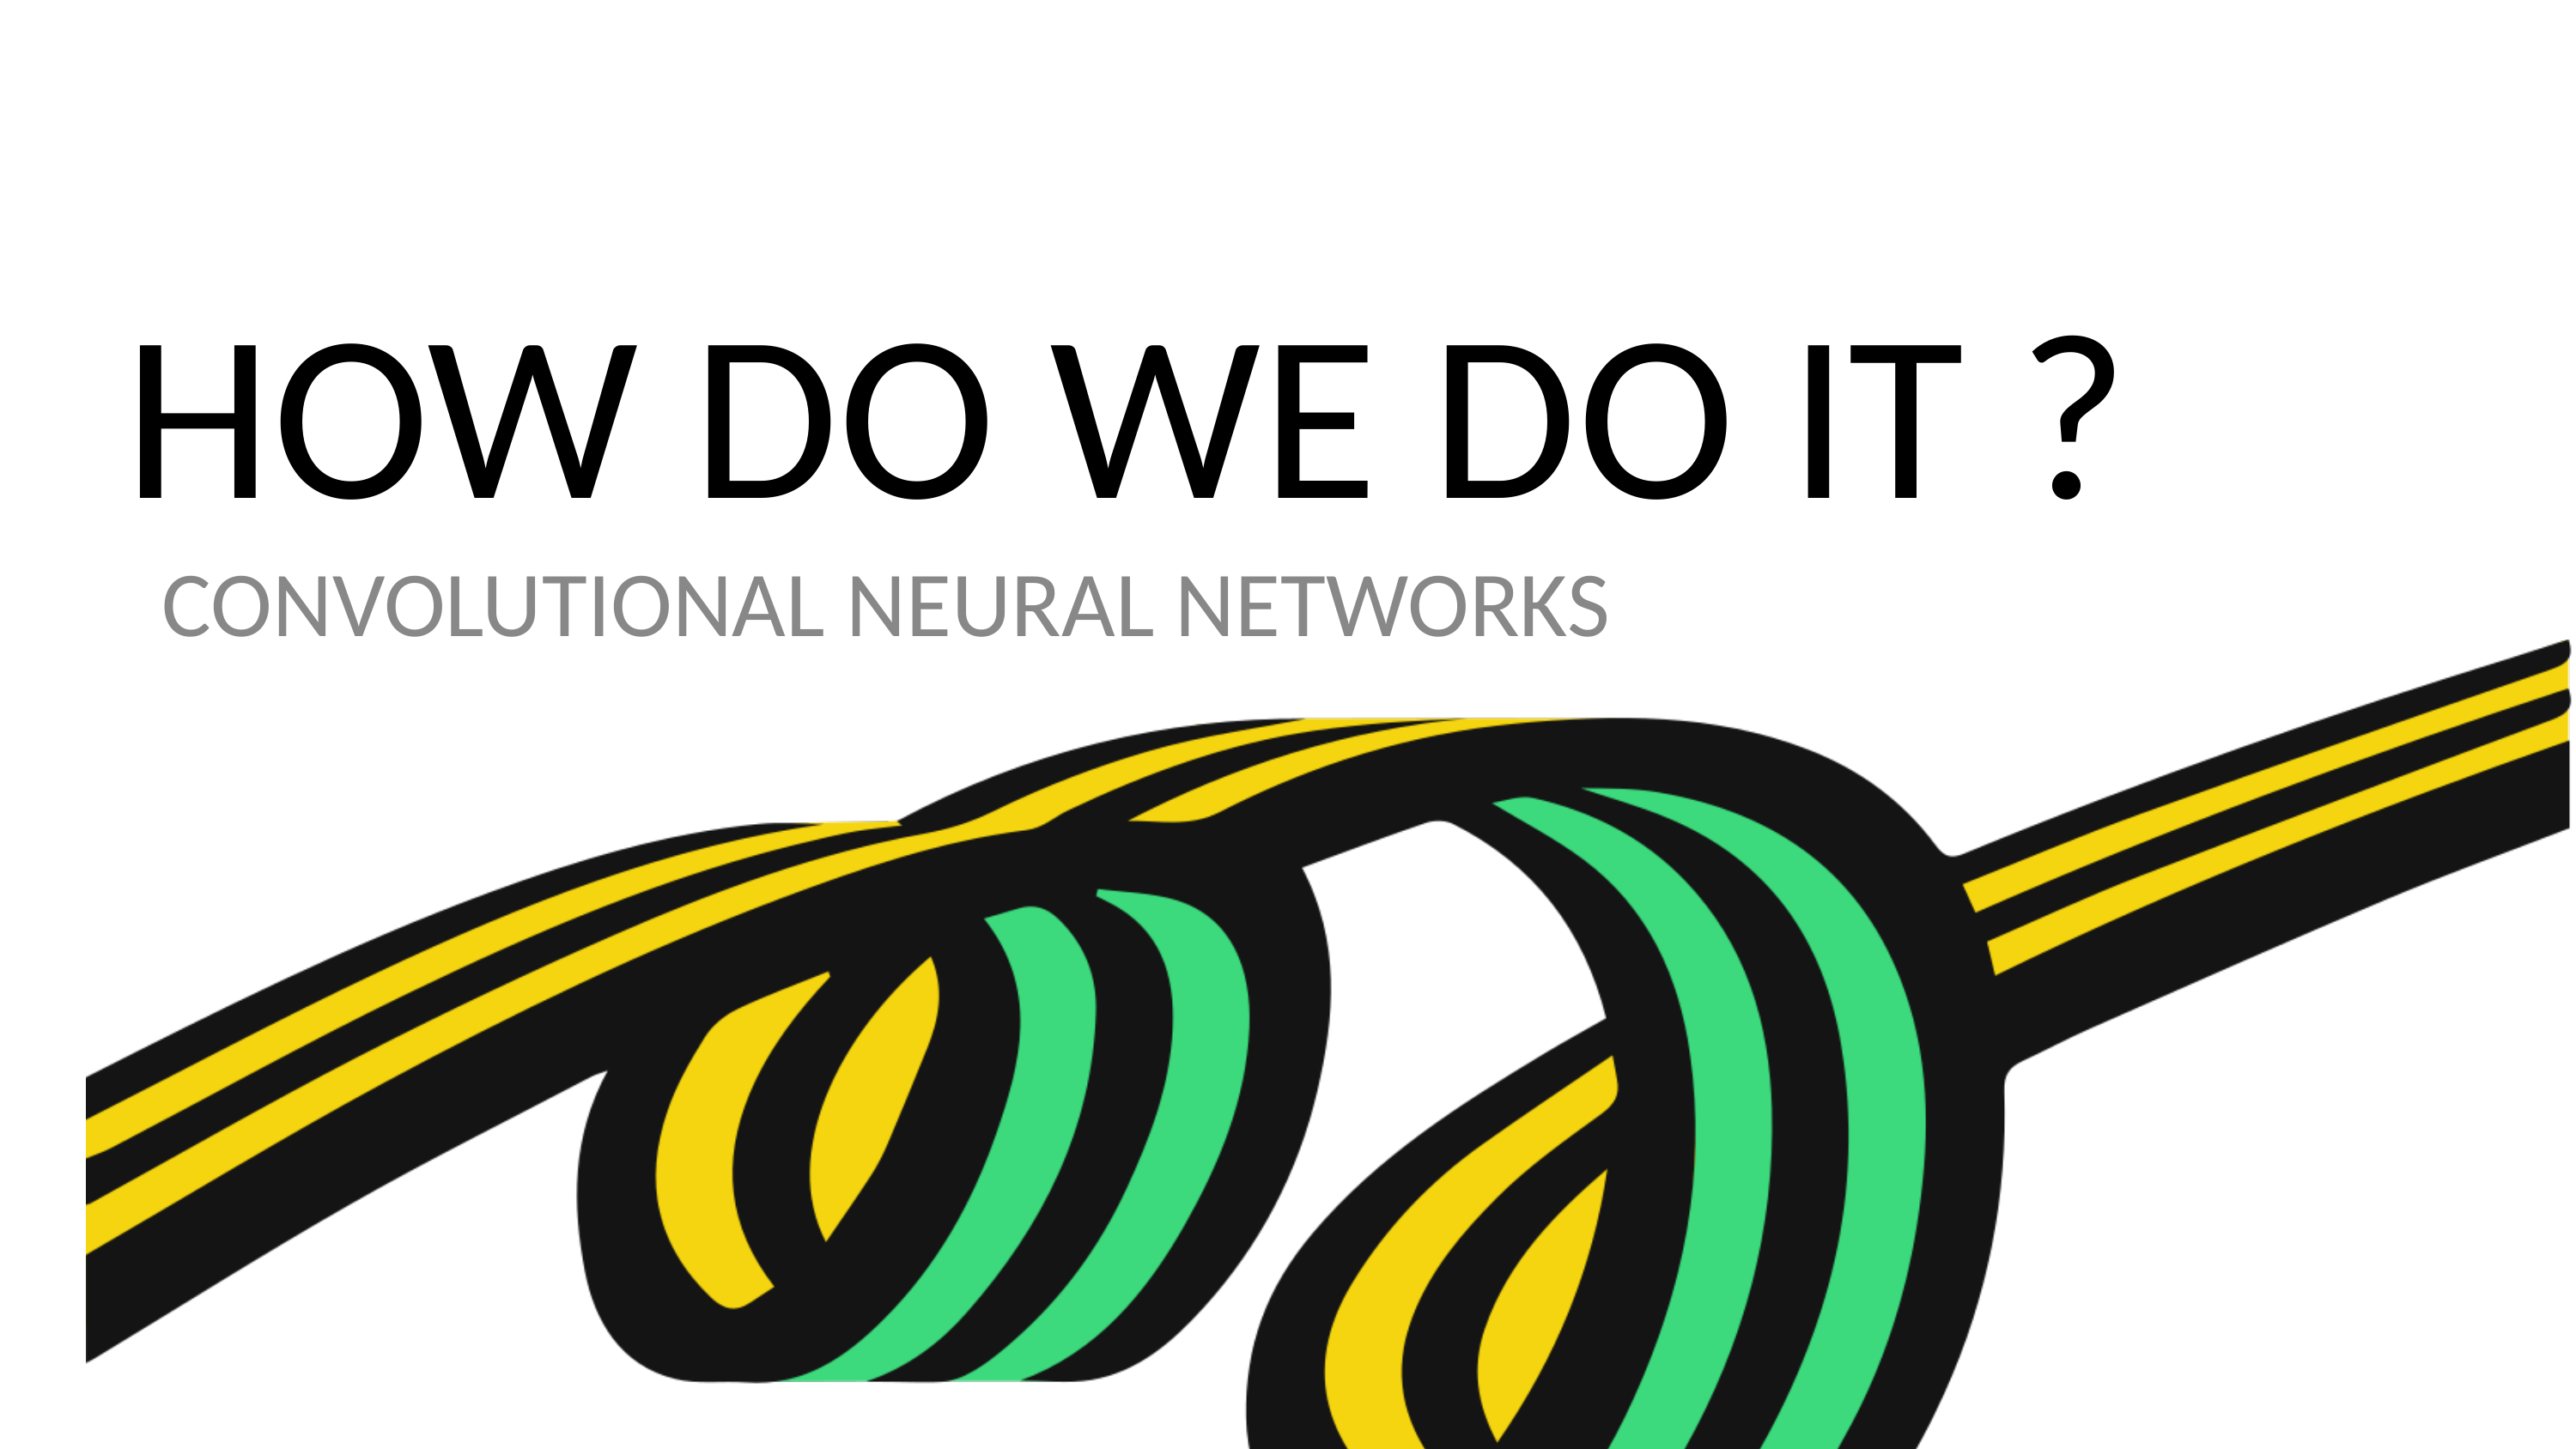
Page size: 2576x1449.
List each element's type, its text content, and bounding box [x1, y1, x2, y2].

title HOW DO WE DO IT ? [96, 300, 2157, 507]
picture [85, 640, 2576, 1449]
subtitle CONVOLUTIONAL NEURAL NETWORKS [118, 537, 1656, 637]
